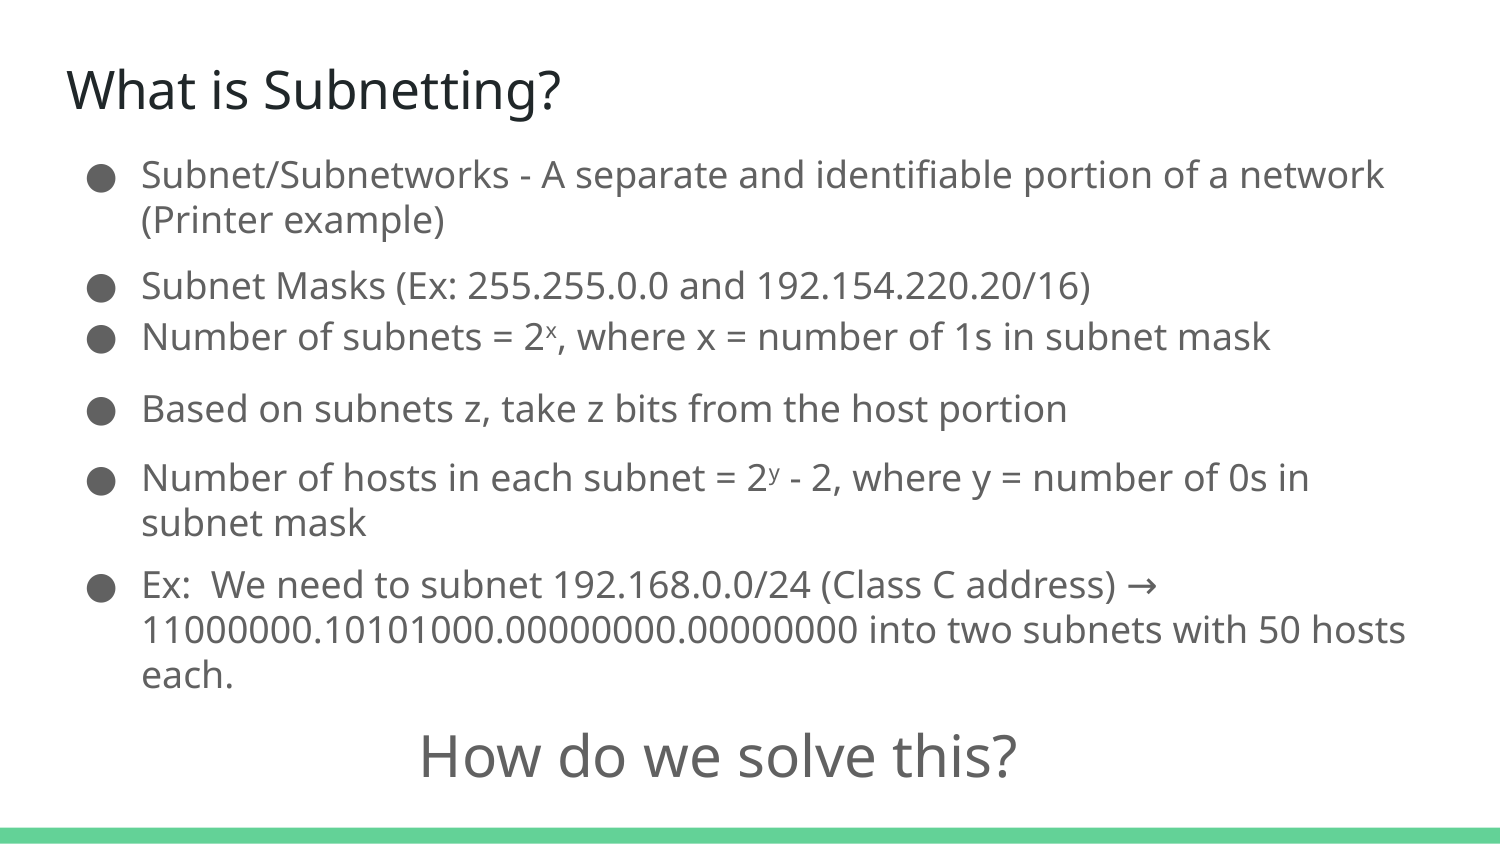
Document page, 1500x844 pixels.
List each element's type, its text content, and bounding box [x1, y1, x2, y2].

text_box Based on subnets z, take z bits from the host portion [51, 369, 1362, 435]
text_box Number of hosts in each subnet = 2y - 2, where y = number of 0s in subnet mask [51, 439, 1449, 547]
title What is Subnetting? [51, 41, 1449, 136]
text_box Number of subnets = 2x, where x = number of 1s in subnet mask [51, 297, 1449, 365]
list Subnet Masks (Ex: 255.255.0.0 and 192.154.220.20/16) [51, 240, 1449, 297]
text_box How do we solve this? [51, 703, 1387, 798]
text_box Subnet/Subnetworks - A separate and identifiable portion of a network (Printer example) [51, 136, 1449, 223]
text_box Ex: We need to subnet 192.168.0.0/24 (Class C address) → 11000000.10101000.00000000.00000000 into two subnets with 50 hosts each. [51, 547, 1449, 704]
